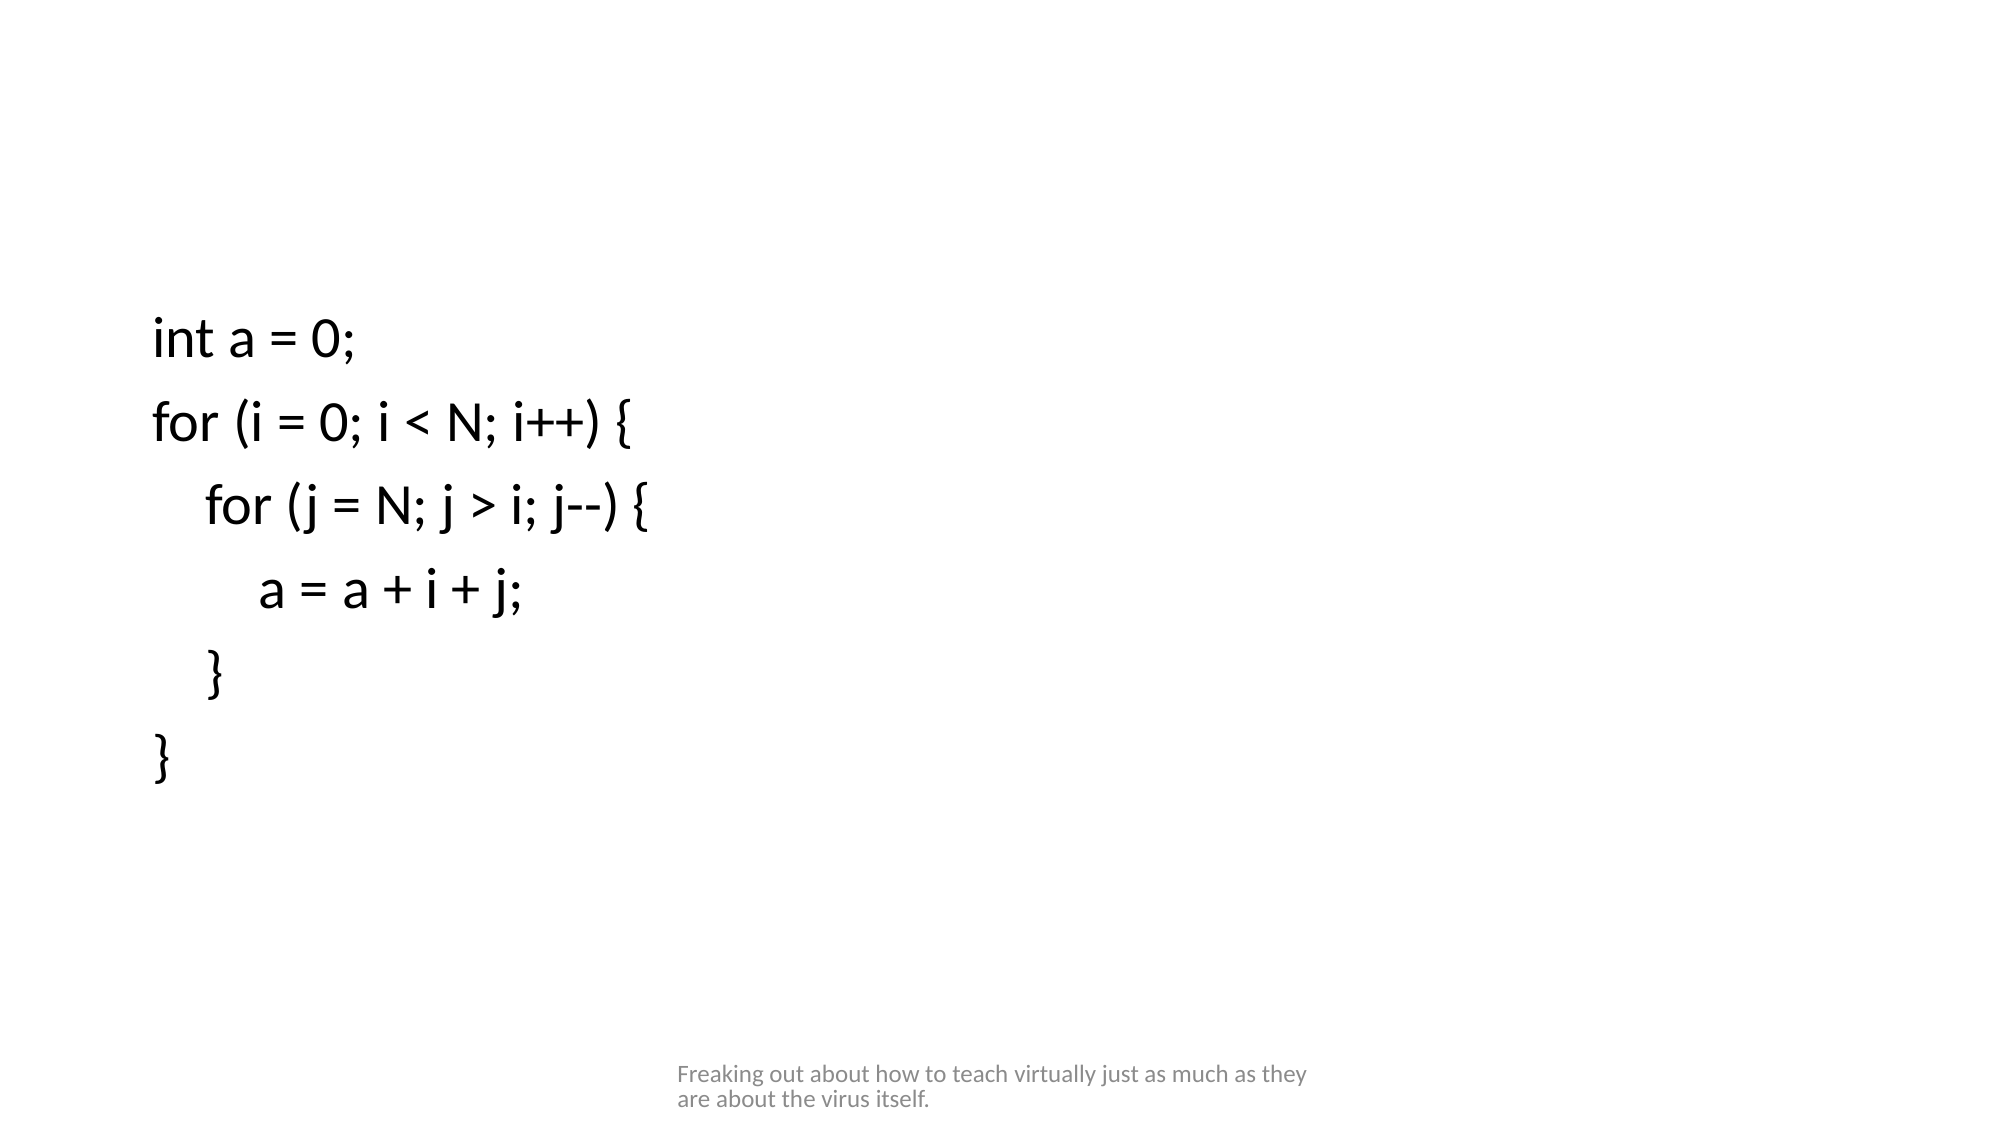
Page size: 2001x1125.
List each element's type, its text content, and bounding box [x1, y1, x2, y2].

footer Freaking out about how to teach virtually just as much as they are about the virus itself. [662, 1042, 1338, 1103]
list int a = 0; for (i = 0; i < N; i++) { for (j = N; j > i; j--) { a = a + i + j; } } [137, 299, 1863, 1014]
